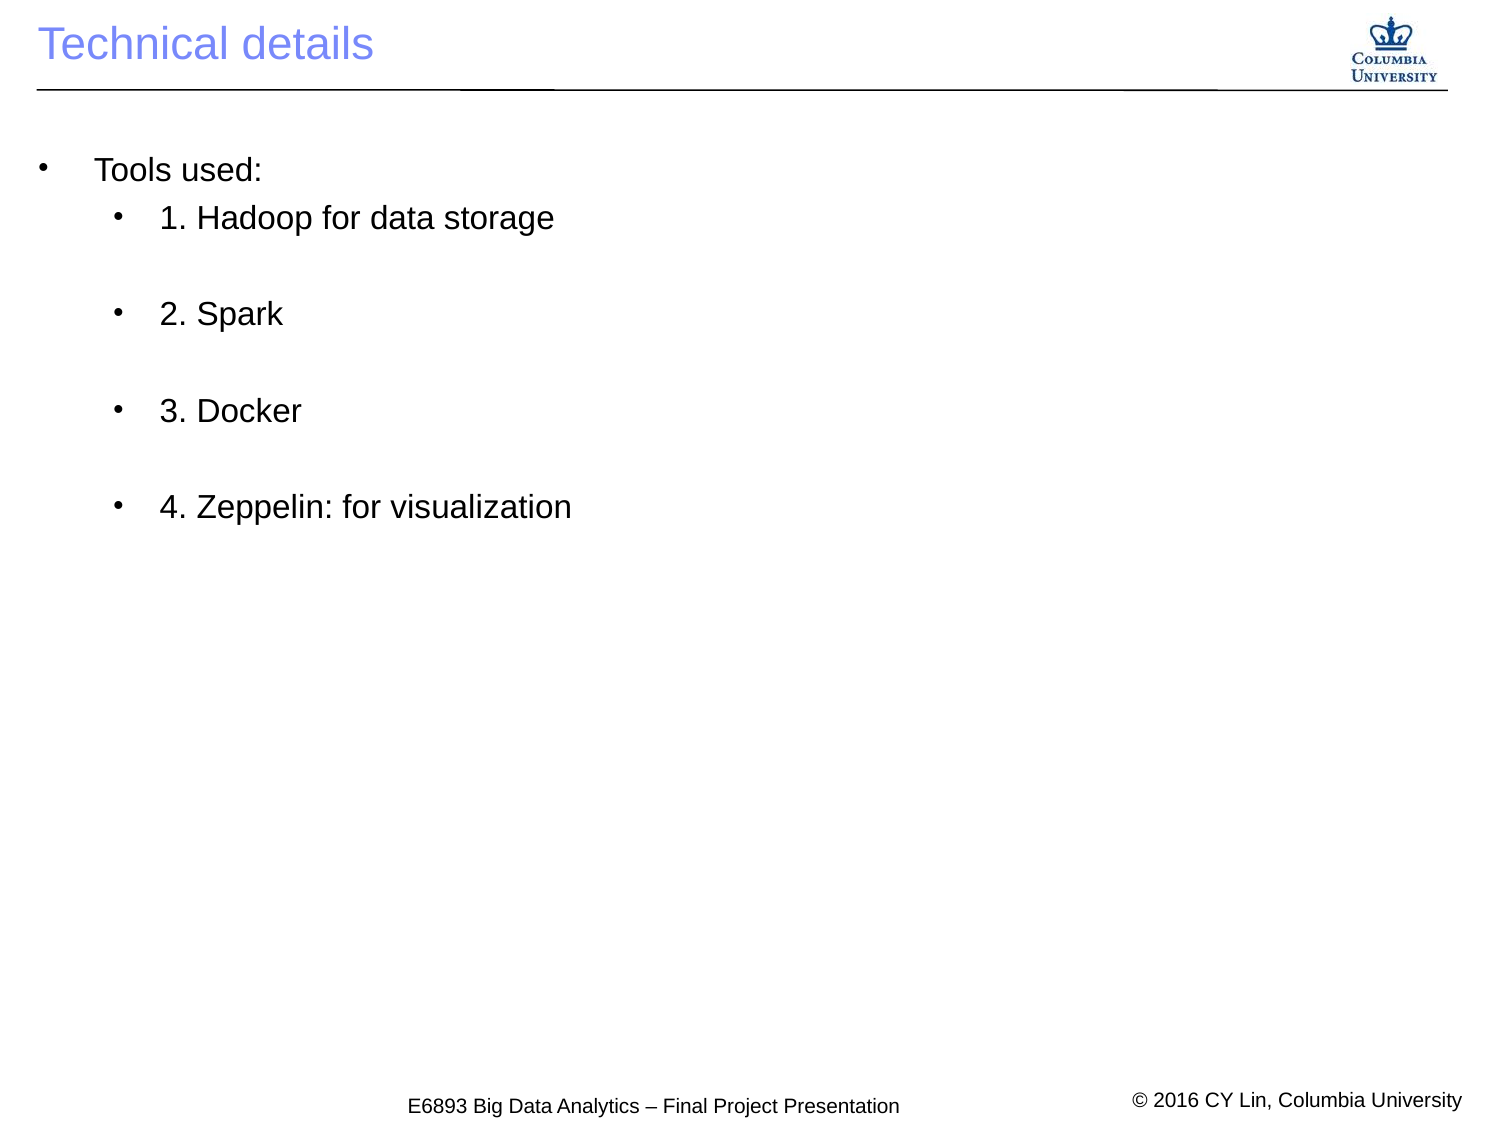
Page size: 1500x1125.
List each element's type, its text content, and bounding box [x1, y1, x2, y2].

list Tools used: 1. Hadoop for data storage 2. Spark 3. Docker 4. Zeppelin: for visualization [29, 140, 1435, 1060]
title Technical details [29, 11, 1435, 121]
